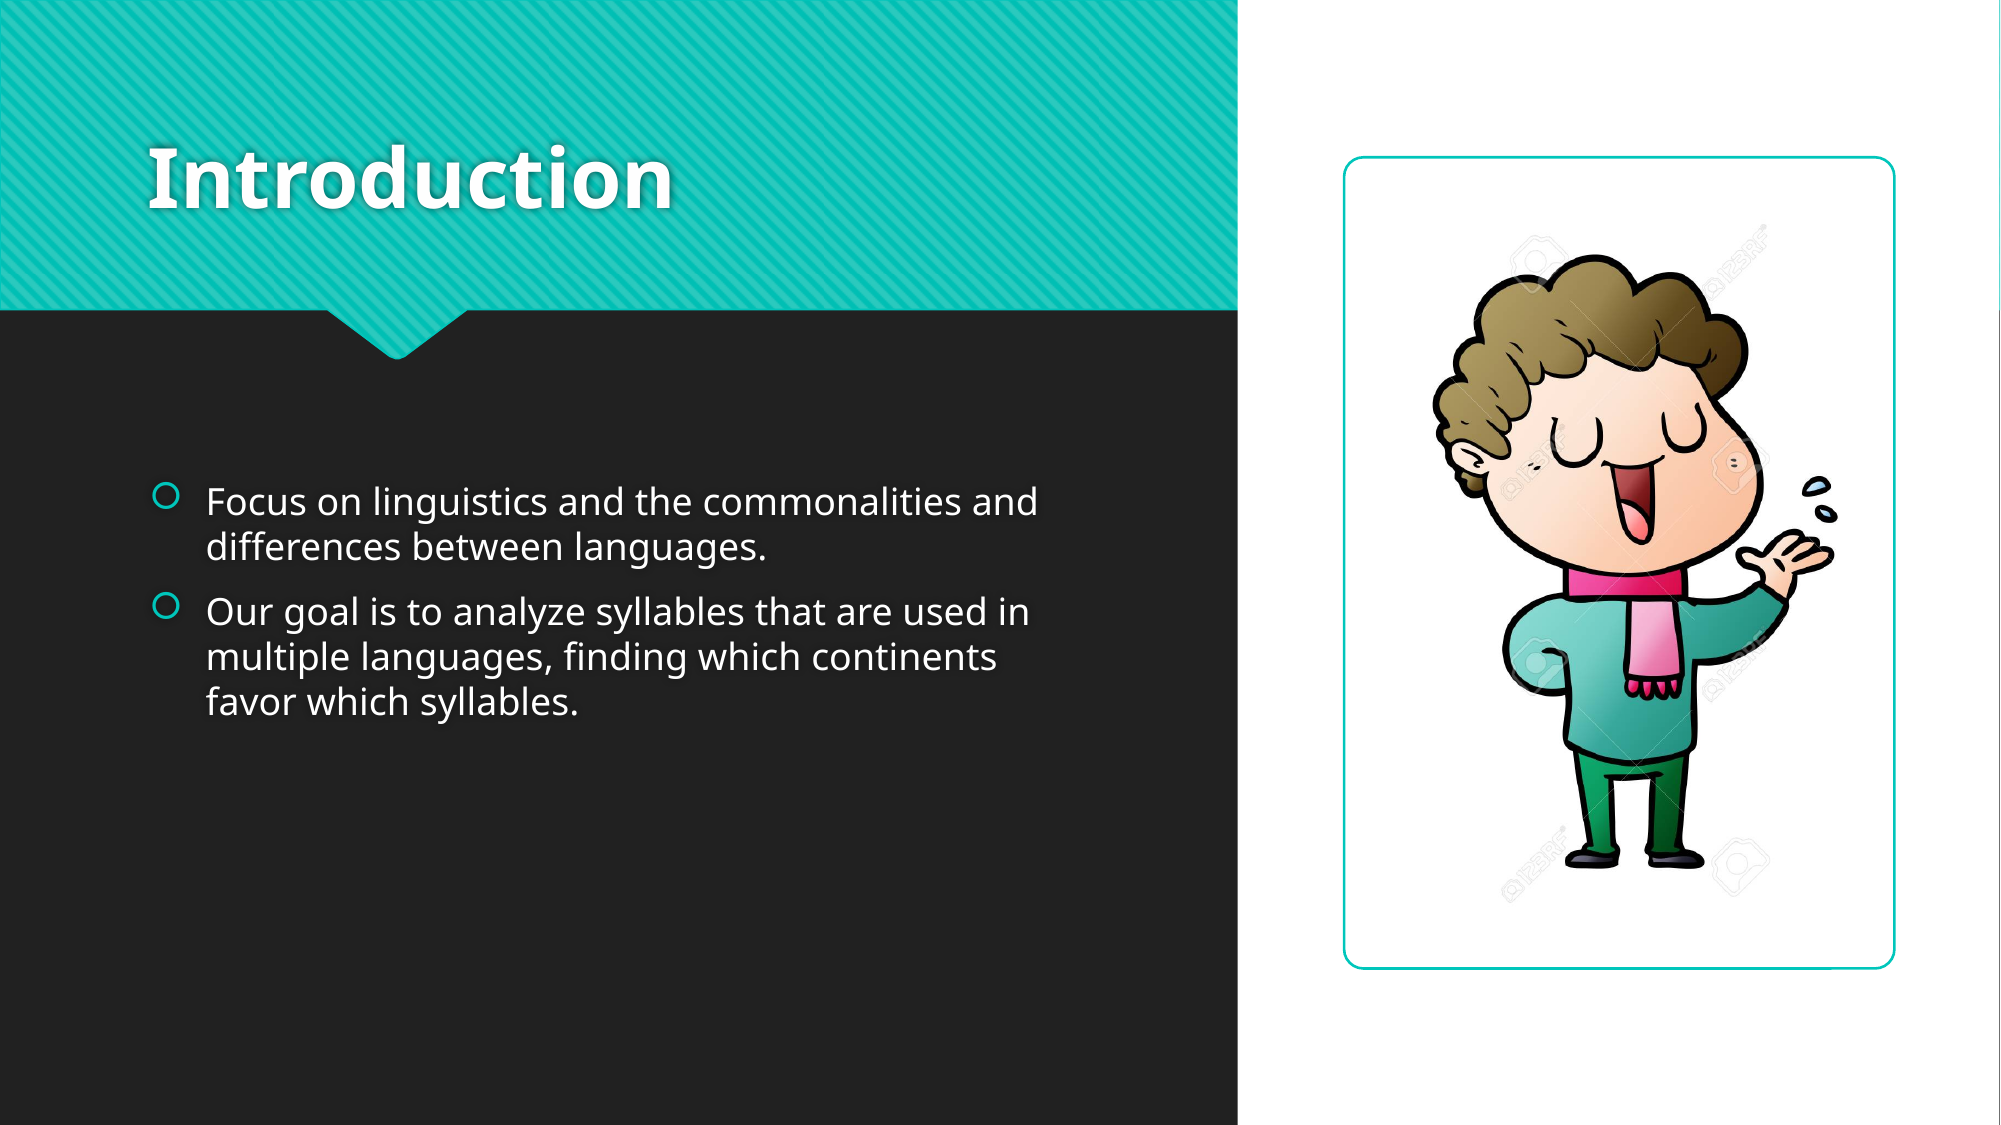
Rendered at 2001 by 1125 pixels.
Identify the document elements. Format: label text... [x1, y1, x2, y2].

title Introduction [132, 73, 1107, 233]
text_box [1342, 155, 1896, 970]
picture [1395, 206, 1845, 917]
text_box [1236, 0, 2000, 1125]
list Focus on linguistics and the commonalities and differences between languages. Our goal is to analyze syllables that are used in multiple languages, finding which continents favor which syllables. [134, 364, 1107, 962]
